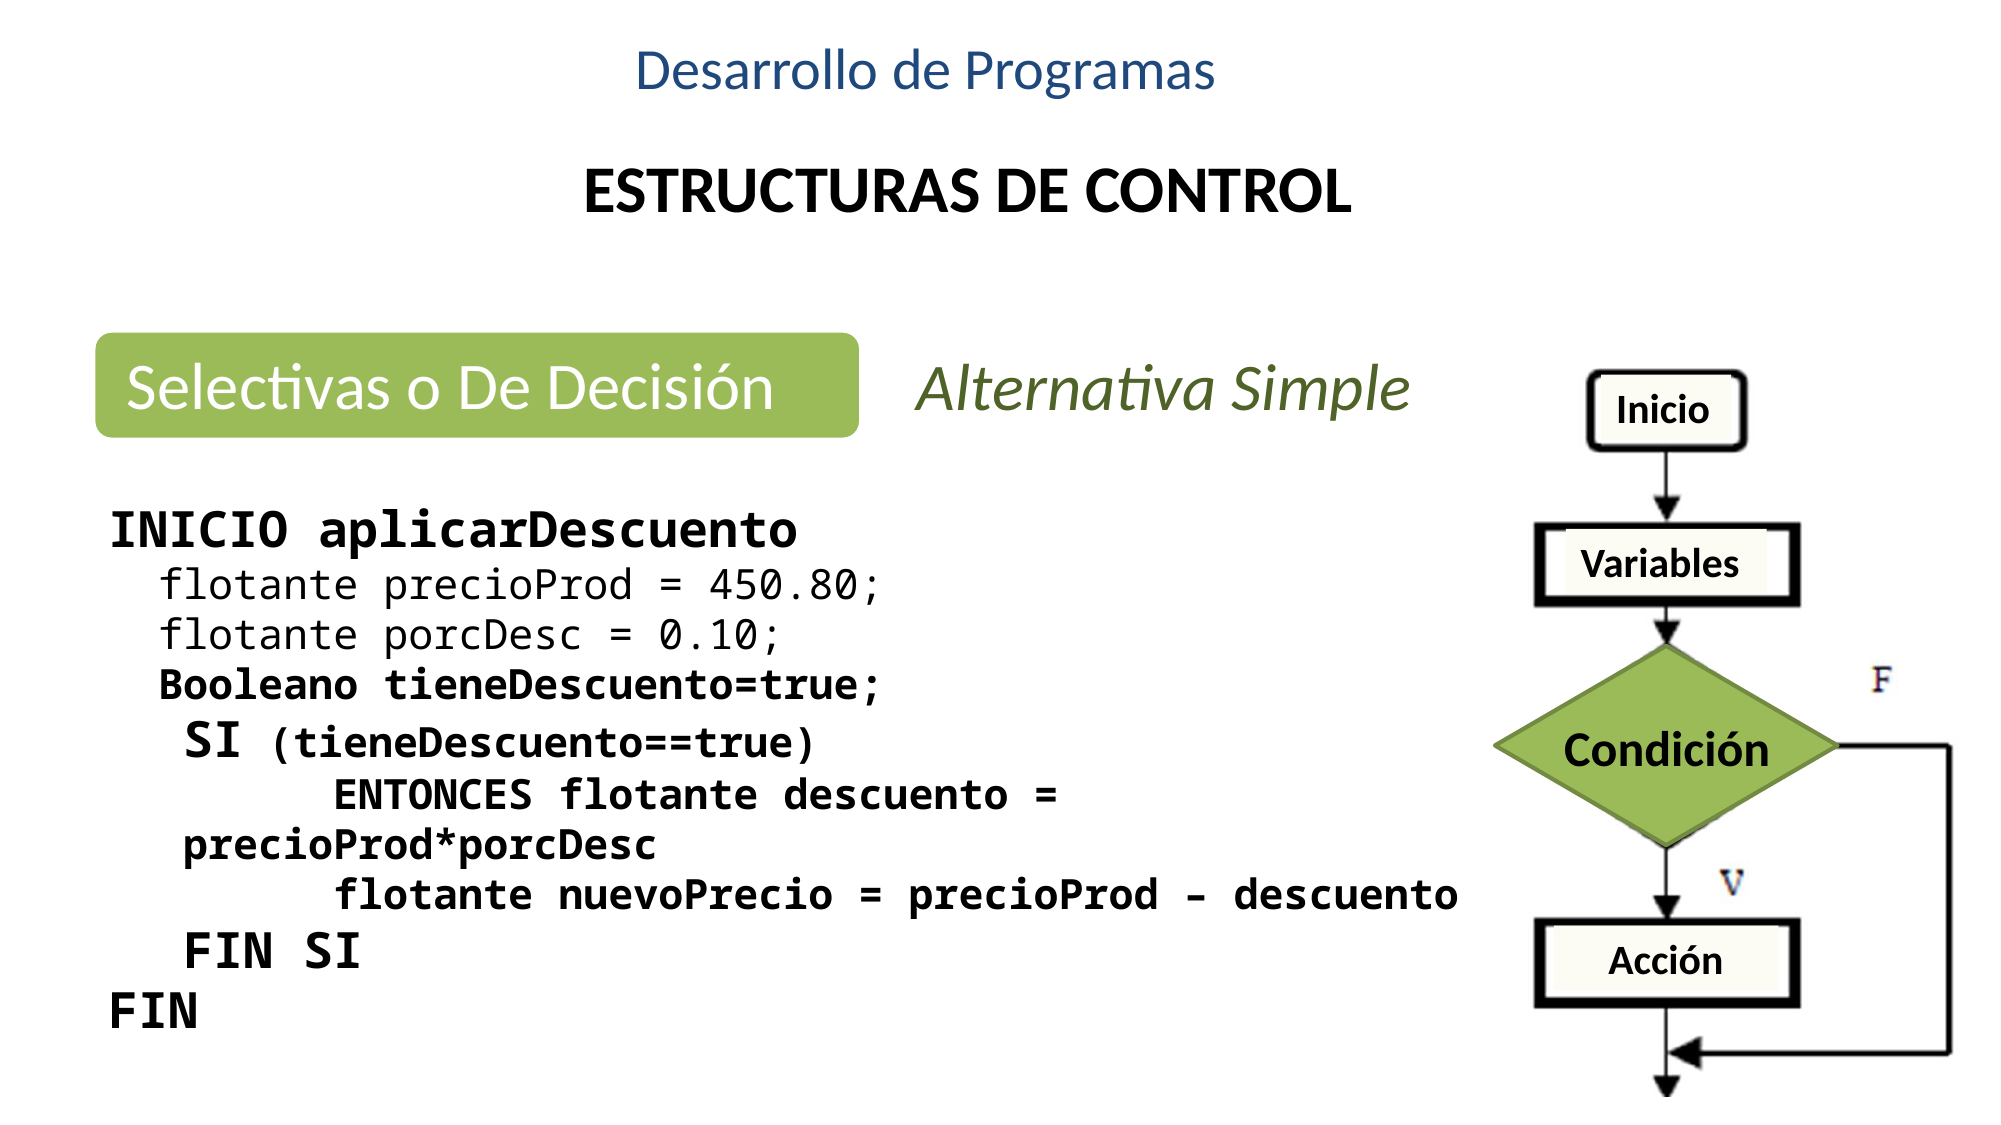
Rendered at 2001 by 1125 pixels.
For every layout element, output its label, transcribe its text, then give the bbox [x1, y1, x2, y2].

text_box Desarrollo de Programas [251, 31, 1602, 102]
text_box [95, 333, 859, 438]
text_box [1259, 341, 1973, 1095]
text_box INICIO aplicarDescuento flotante precioProd = 450.80; flotante porcDesc = 0.10; Booleano tieneDescuento=true; SI (tieneDescuento==true) ENTONCES flotante descuento = precioProd*porcDesc flotante nuevoPrecio = precioProd – descuento FIN SI FIN [93, 490, 1258, 1046]
text_box Alternativa Simple [902, 335, 1427, 431]
text_box ESTRUCTURAS DE CONTROL [569, 138, 1430, 234]
